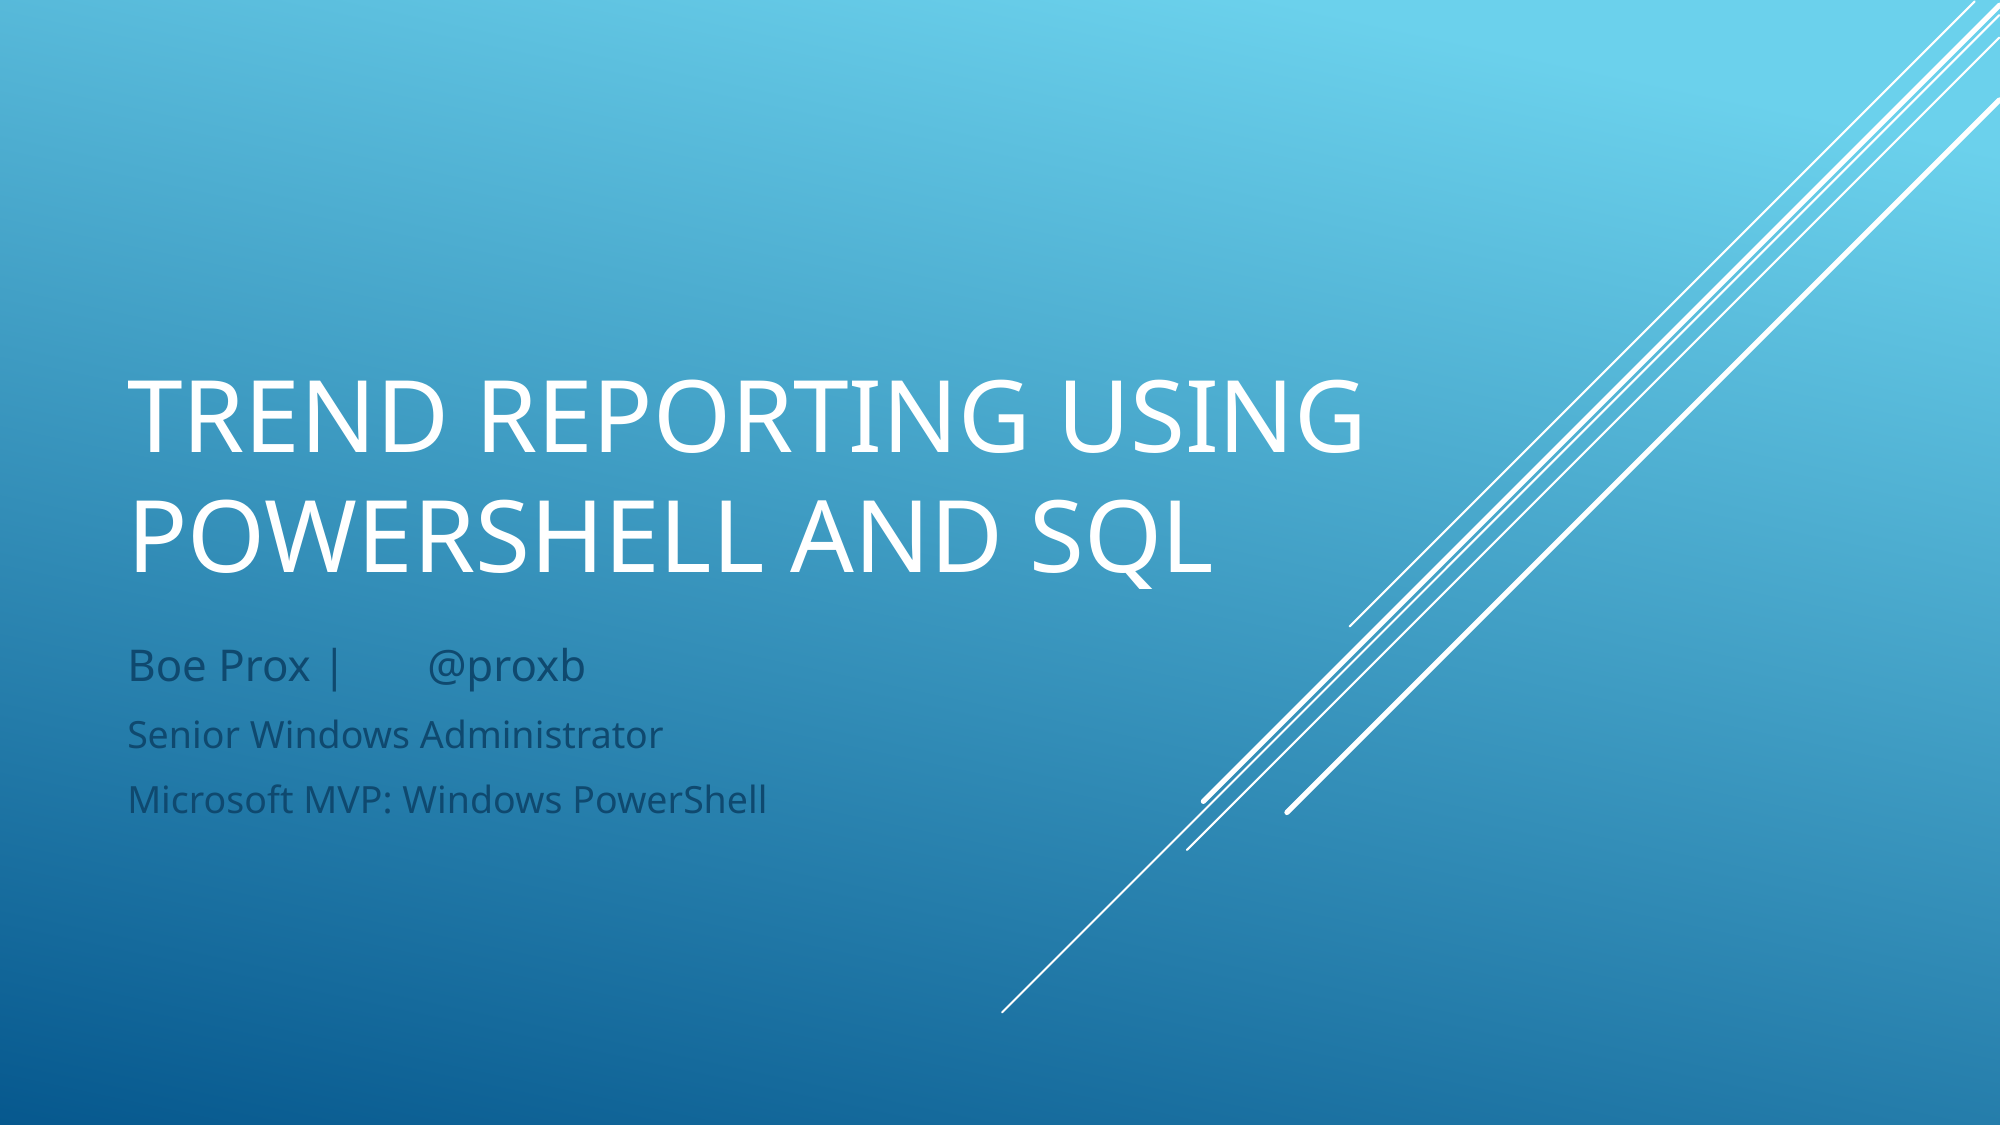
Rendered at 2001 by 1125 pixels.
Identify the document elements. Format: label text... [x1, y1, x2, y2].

title Trend Reporting using PowerShell and SQL [112, 112, 1425, 600]
subtitle Boe Prox | @proxb Senior Windows Administrator Microsoft MVP: Windows PowerShell [112, 630, 1163, 950]
